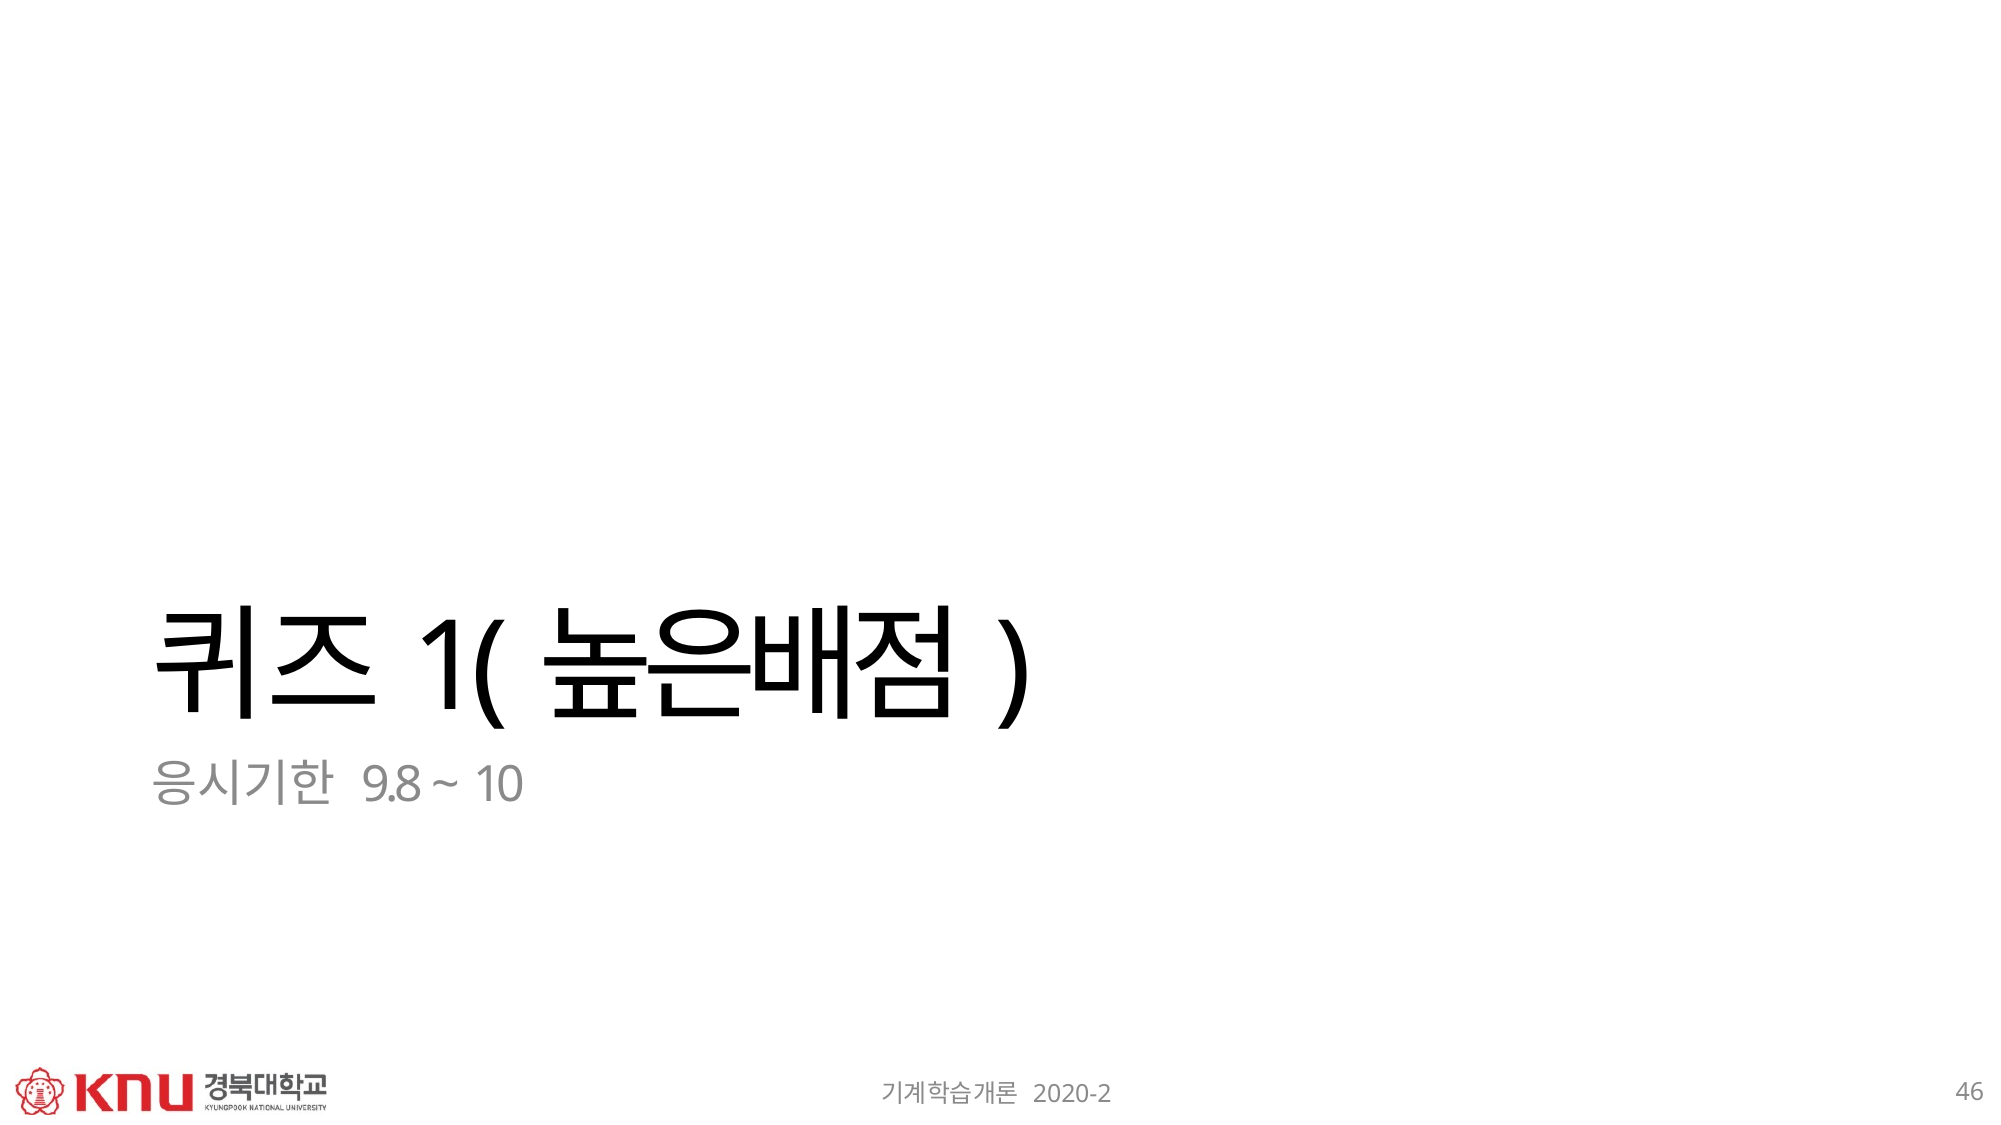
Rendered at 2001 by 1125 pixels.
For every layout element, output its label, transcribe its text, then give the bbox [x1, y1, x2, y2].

picture [15, 1067, 327, 1115]
footer 기계학습개론 2020-2 [878, 1073, 1121, 1125]
text_box 퀴즈1(높은배점) 응시기한 9.8 ~ 10 [149, 539, 1050, 812]
slide_number 46 [1949, 1071, 1990, 1125]
